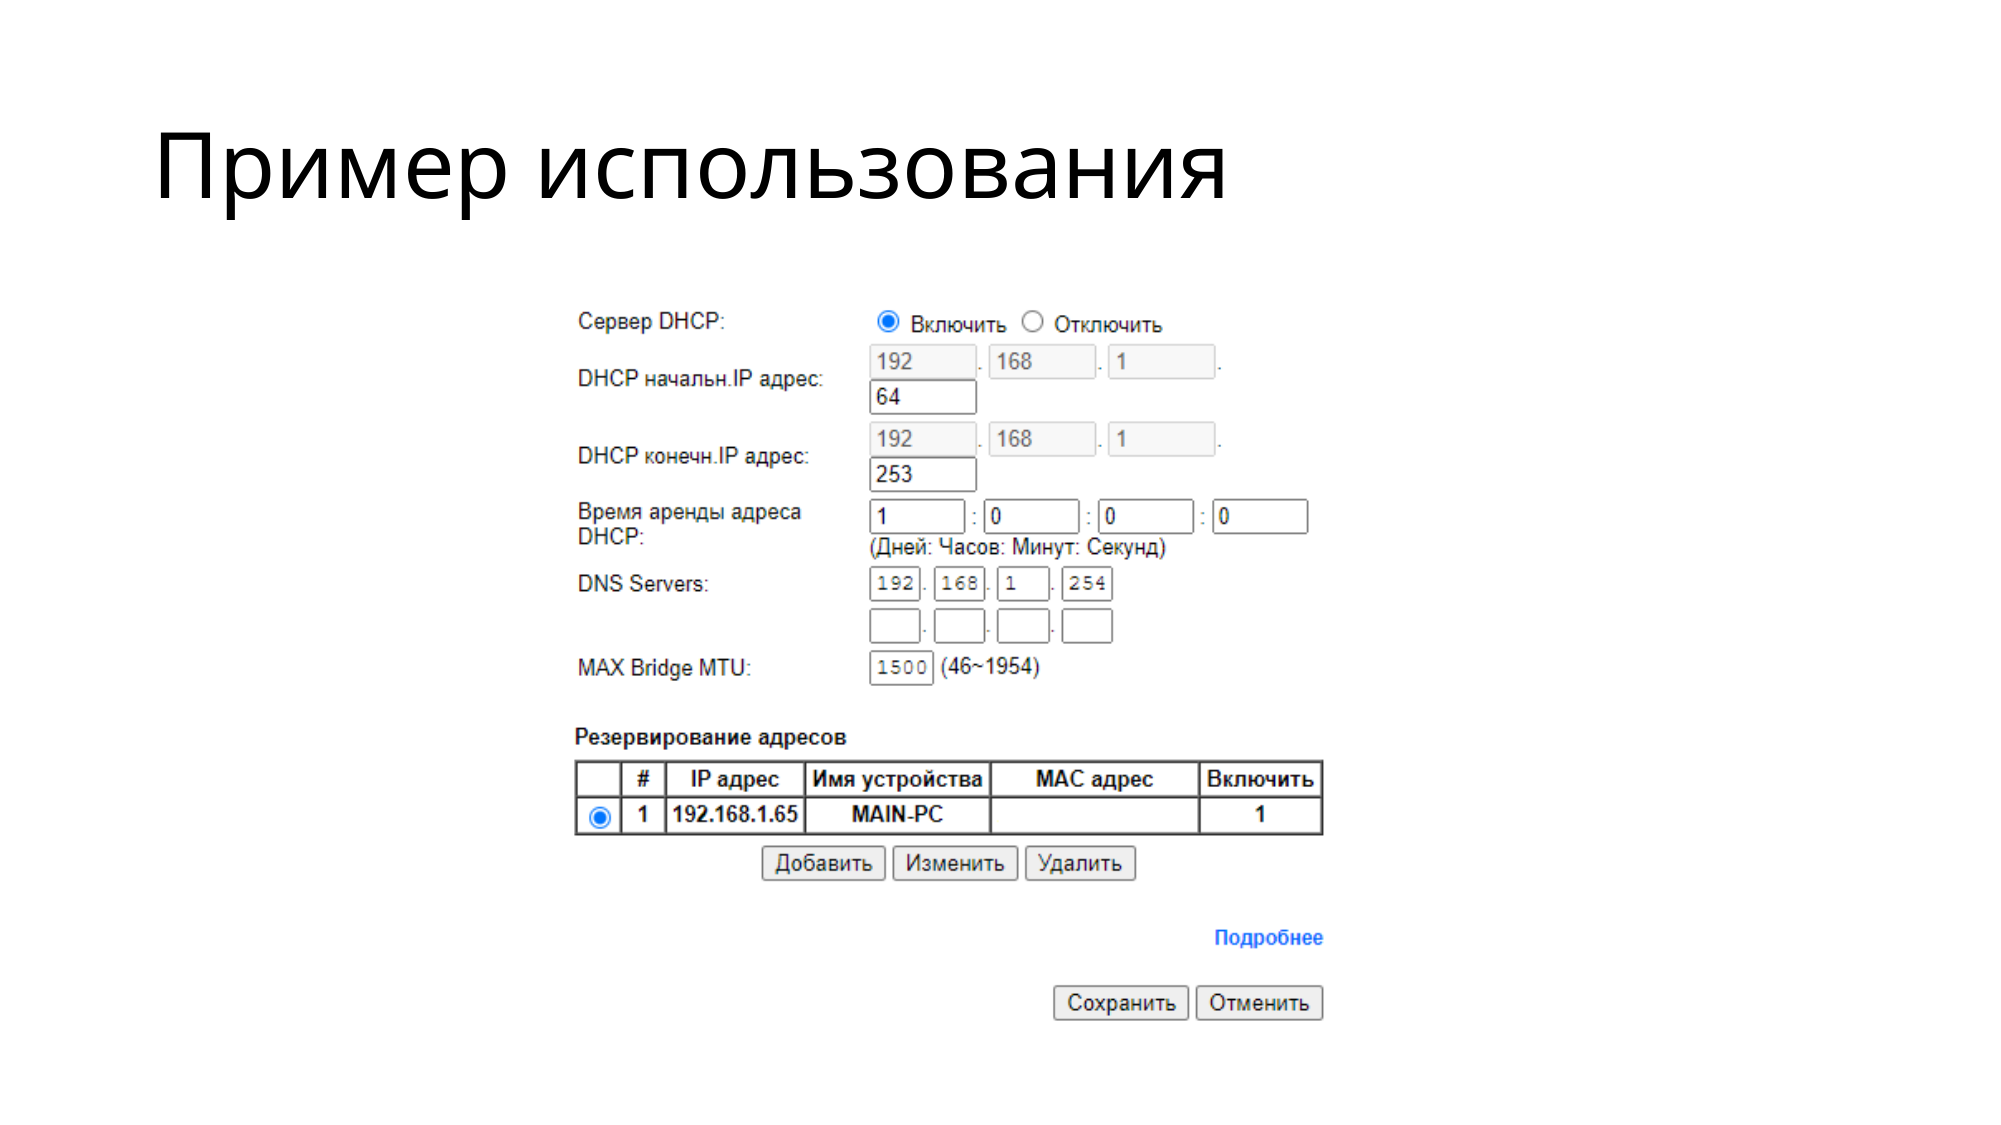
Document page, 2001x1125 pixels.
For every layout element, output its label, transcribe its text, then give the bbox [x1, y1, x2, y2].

title Пример использования [137, 59, 1863, 278]
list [525, 277, 1390, 1063]
